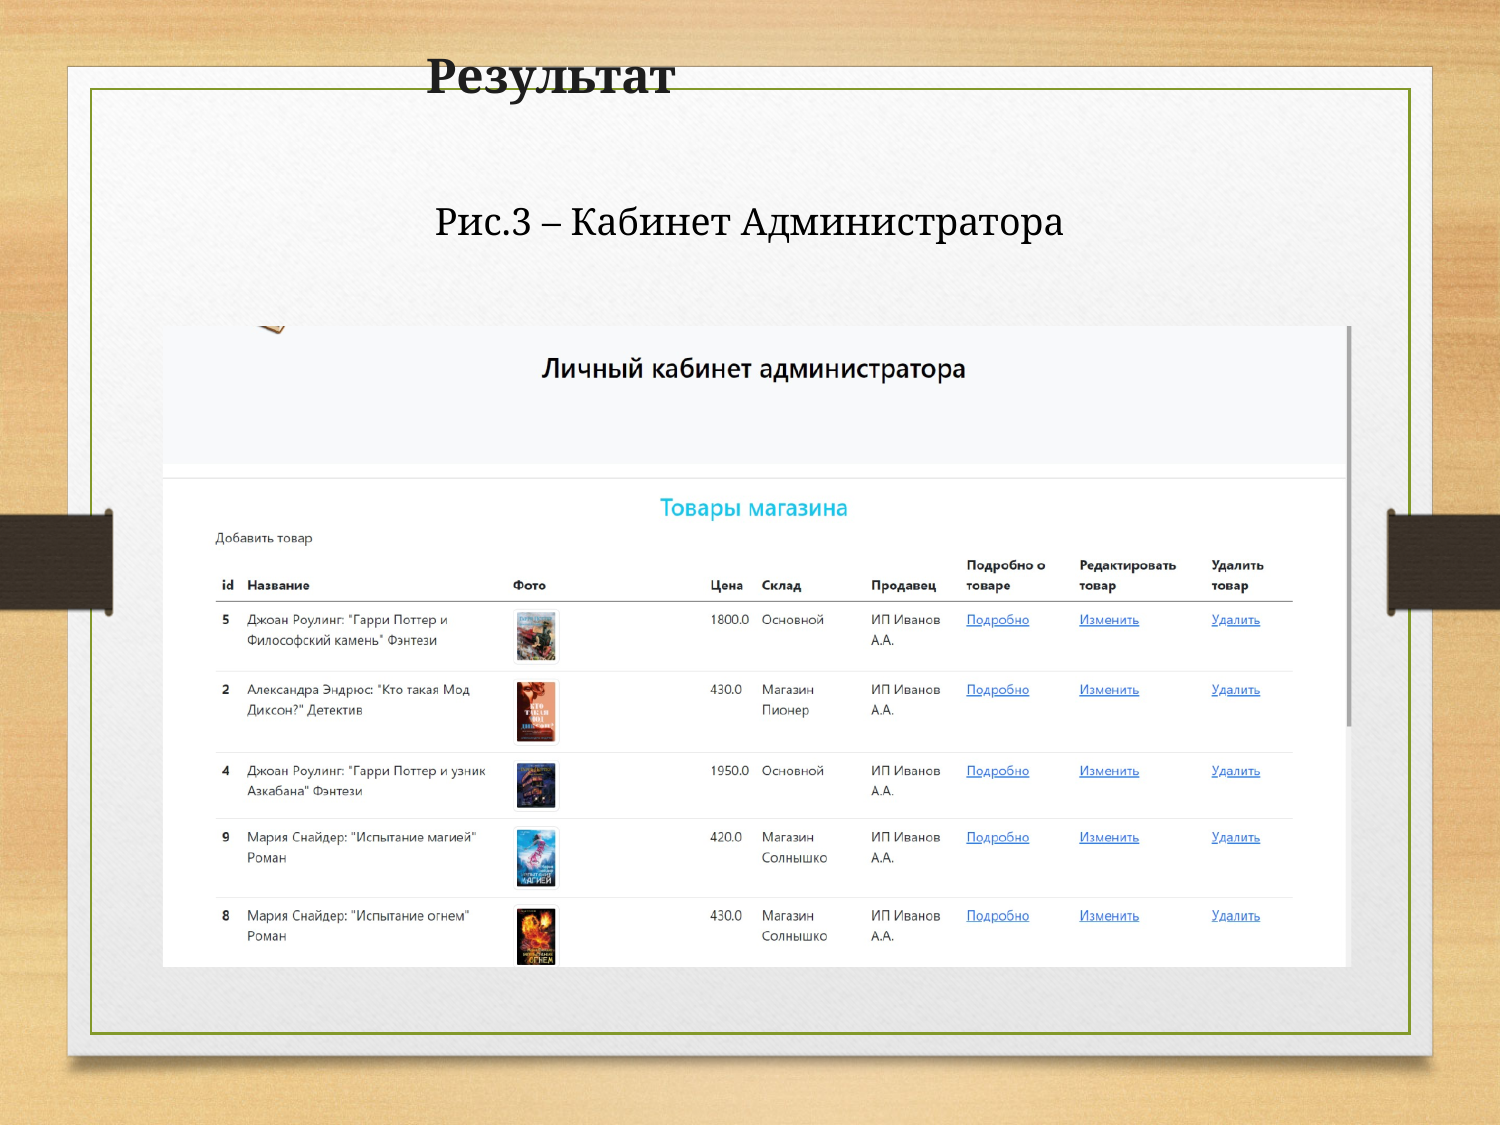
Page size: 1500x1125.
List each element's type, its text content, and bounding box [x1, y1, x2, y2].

text_box Рис.3 – Кабинет Администратора [419, 190, 1080, 251]
picture [0, 0, 1500, 1125]
title Результат [395, 37, 1019, 226]
